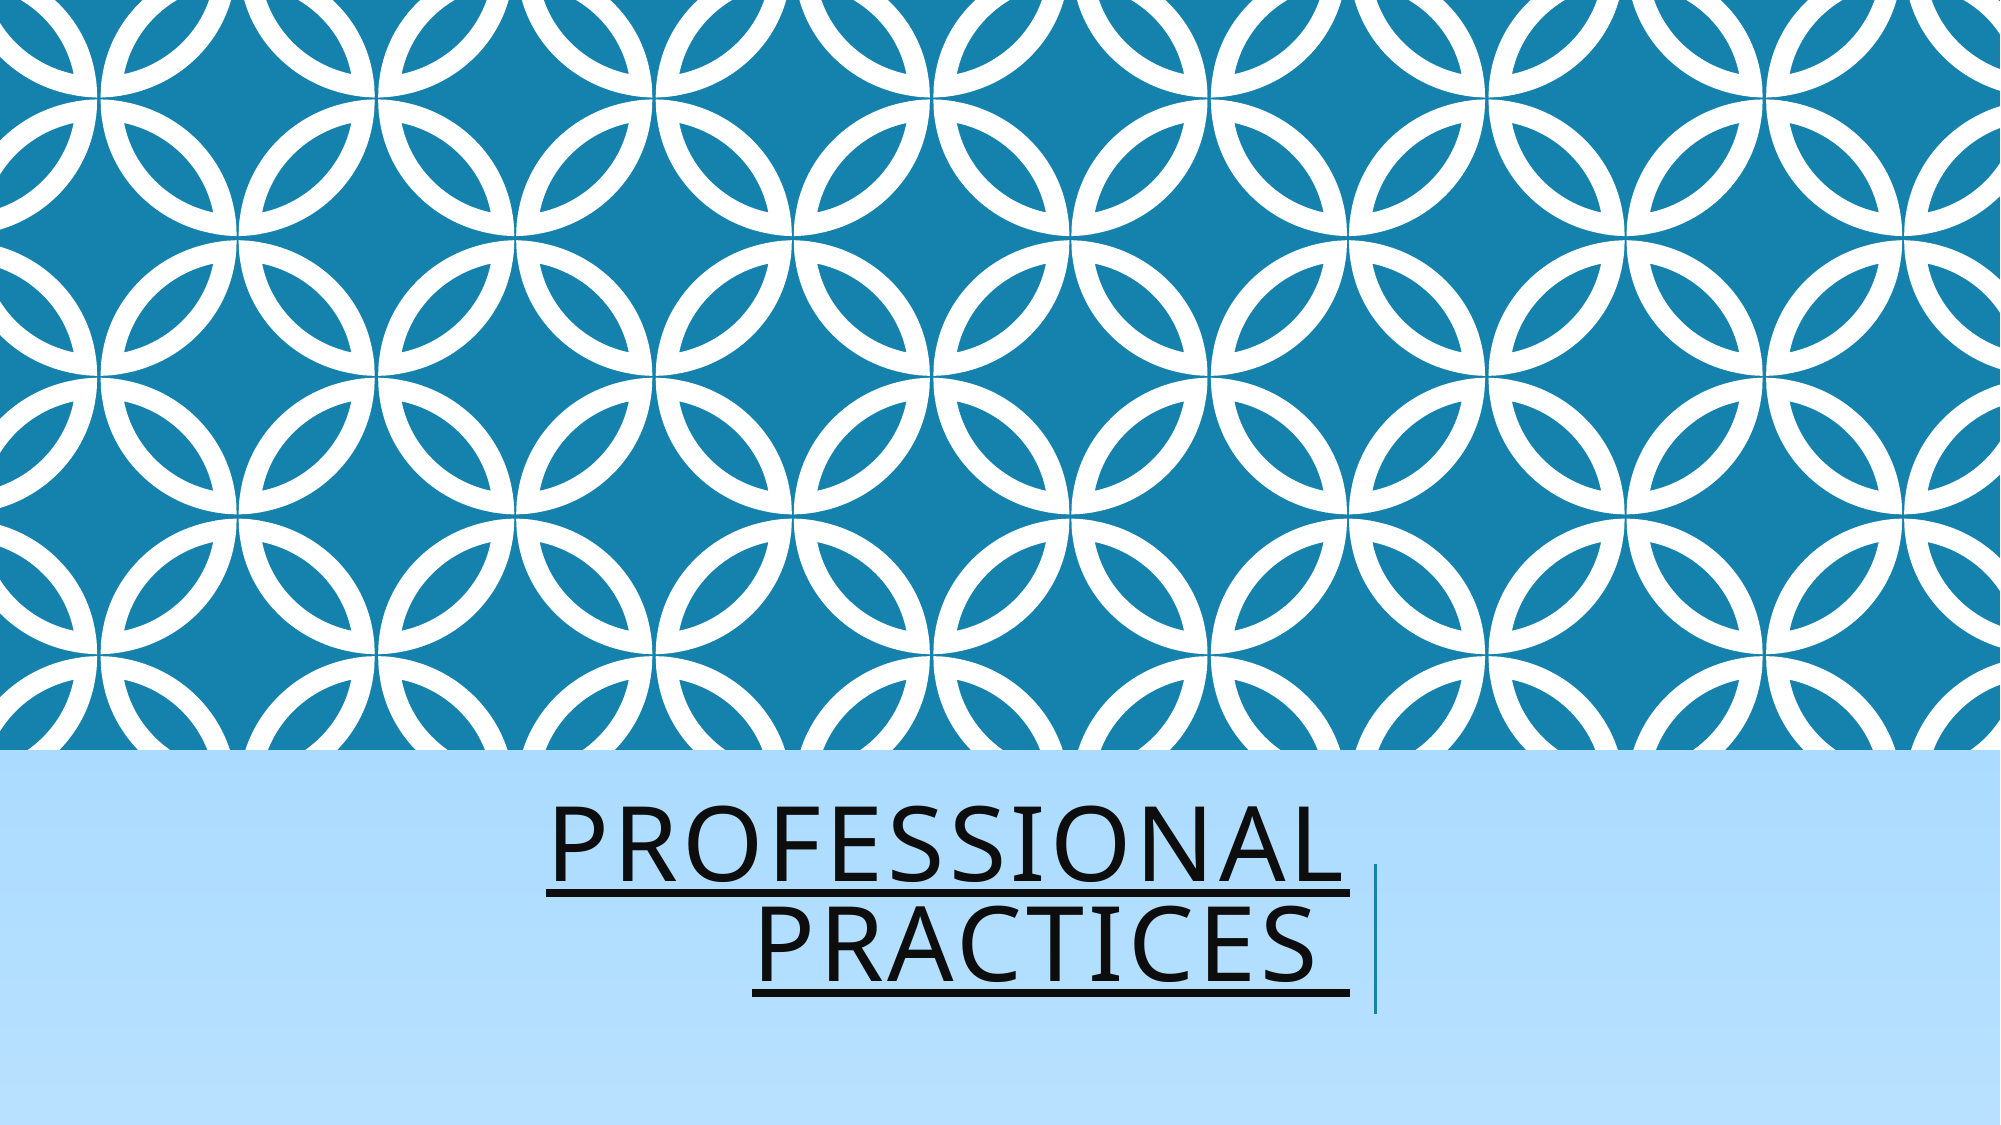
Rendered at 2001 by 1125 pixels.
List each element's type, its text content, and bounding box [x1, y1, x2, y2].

title Professional Practices [0, 781, 1365, 1022]
